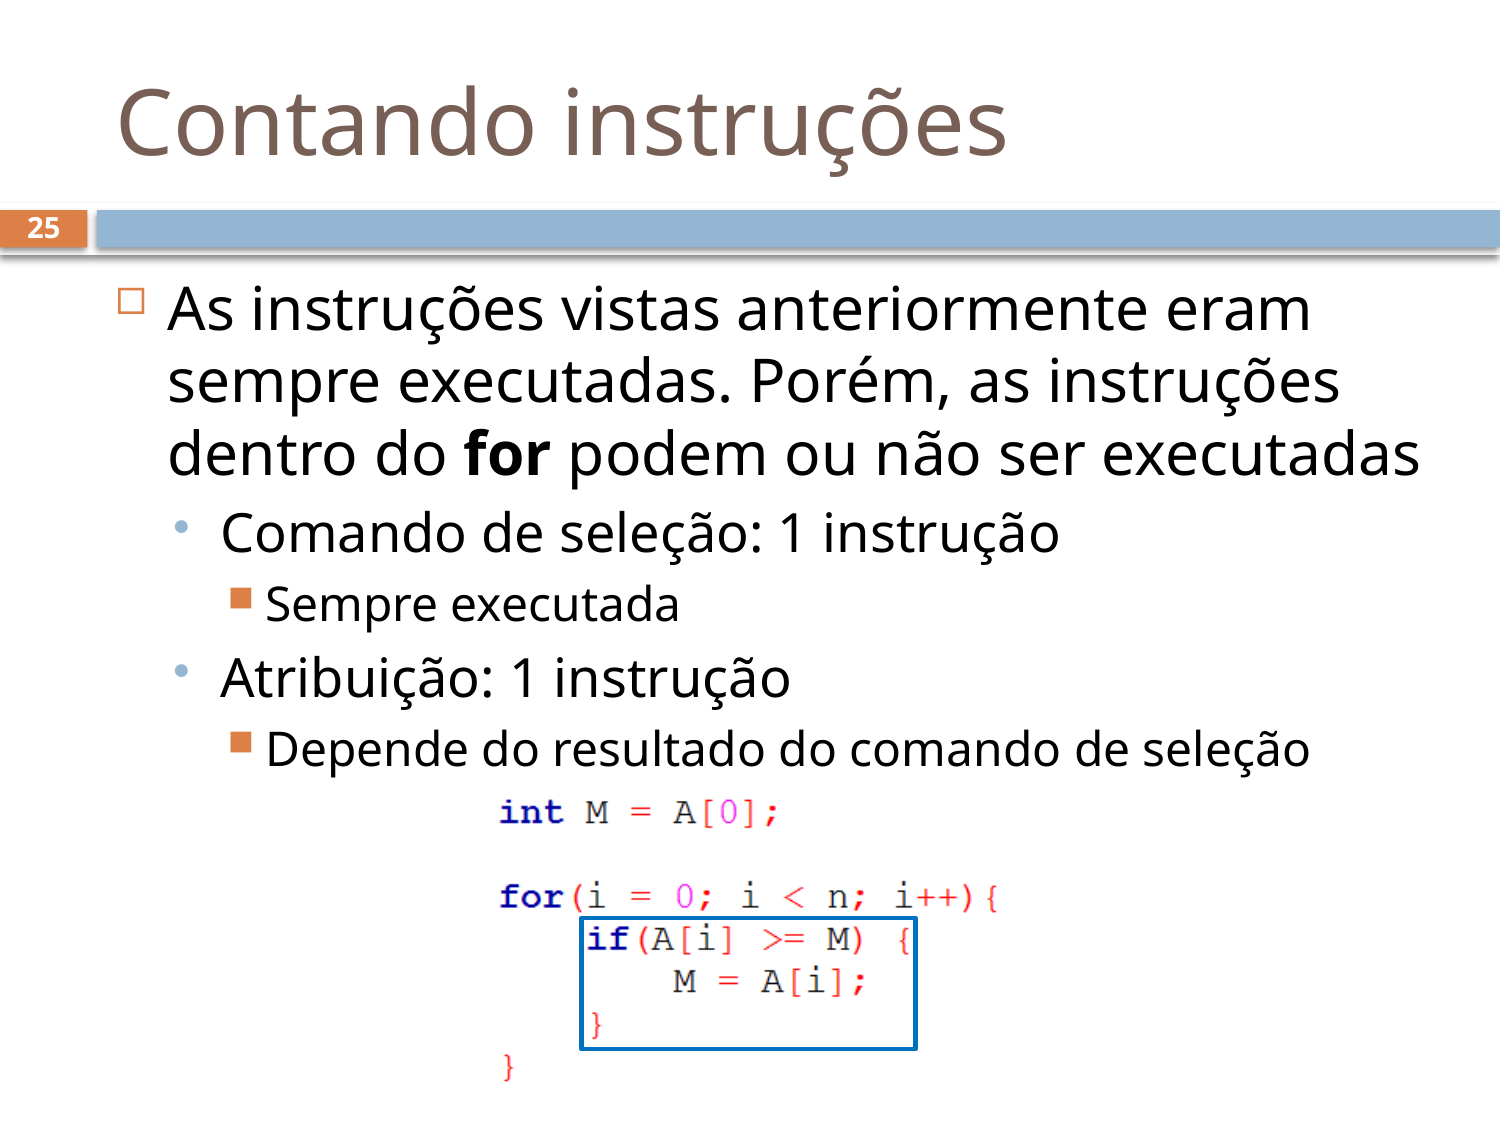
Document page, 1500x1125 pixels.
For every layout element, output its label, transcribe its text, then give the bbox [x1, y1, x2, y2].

title Contando instruções [100, 37, 1438, 200]
slide_number 25 [0, 208, 88, 249]
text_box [486, 789, 1014, 1095]
list As instruções vistas anteriormente eram sempre executadas. Porém, as instruções dentro do for podem ou não ser executadas Comando de seleção: 1 instrução Sempre executada Atribuição: 1 instrução Depende do resultado do comando de seleção [100, 262, 1438, 1000]
